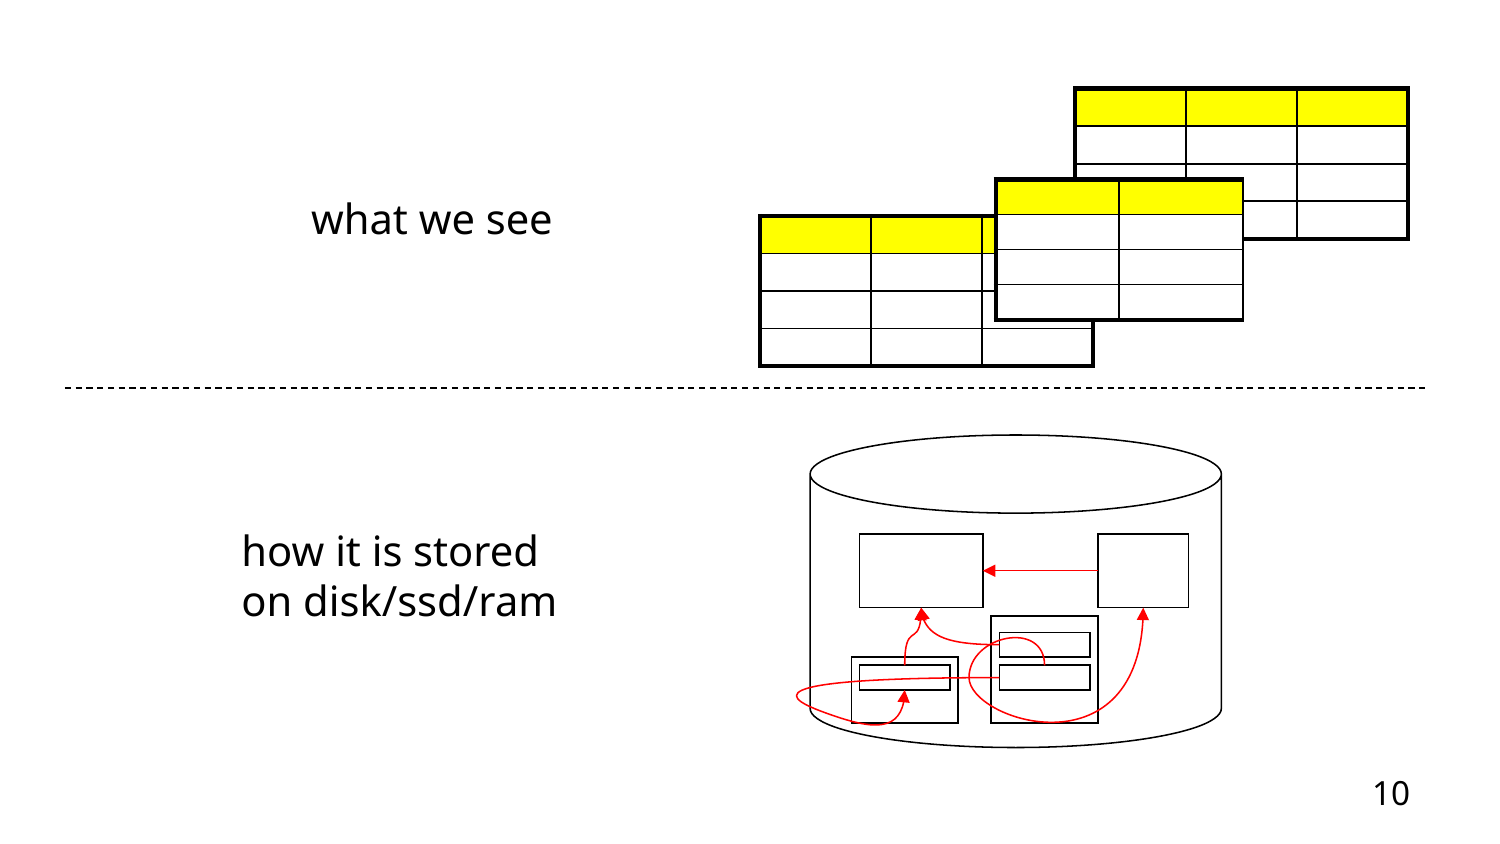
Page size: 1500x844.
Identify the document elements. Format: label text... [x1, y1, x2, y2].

table_cell [1244, 202, 1296, 237]
slide_number 10 [1074, 768, 1426, 826]
table_header [998, 182, 1118, 214]
table_cell [1077, 165, 1185, 177]
table_cell [872, 292, 981, 328]
text_box what we see [296, 185, 568, 251]
table_cell [762, 329, 870, 364]
table_cell [872, 254, 981, 290]
table_header [872, 218, 981, 253]
table_cell [1298, 127, 1406, 163]
table_header [762, 218, 870, 253]
text_box how it is stored on disk/ssd/ram [226, 517, 573, 632]
table_cell [1120, 215, 1242, 249]
table_header [1077, 91, 1185, 125]
table_cell [1298, 202, 1406, 237]
table_header [1298, 91, 1406, 125]
table_header [1120, 182, 1242, 214]
table_cell [983, 254, 994, 290]
table_header [1187, 91, 1296, 125]
table_cell [762, 254, 870, 290]
table_cell [1120, 285, 1242, 318]
table_cell [983, 292, 1091, 328]
table_cell [998, 215, 1118, 249]
table_cell [983, 329, 1091, 364]
table_cell [872, 329, 981, 364]
table_cell [998, 285, 1118, 318]
table_cell [1187, 127, 1296, 163]
table_cell [1187, 165, 1296, 200]
table_header [983, 218, 994, 253]
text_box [809, 434, 1222, 748]
table_cell [1077, 127, 1185, 163]
table_cell [998, 250, 1118, 284]
table_cell [1298, 165, 1406, 200]
table_cell [762, 292, 870, 328]
table_cell [1120, 250, 1242, 284]
